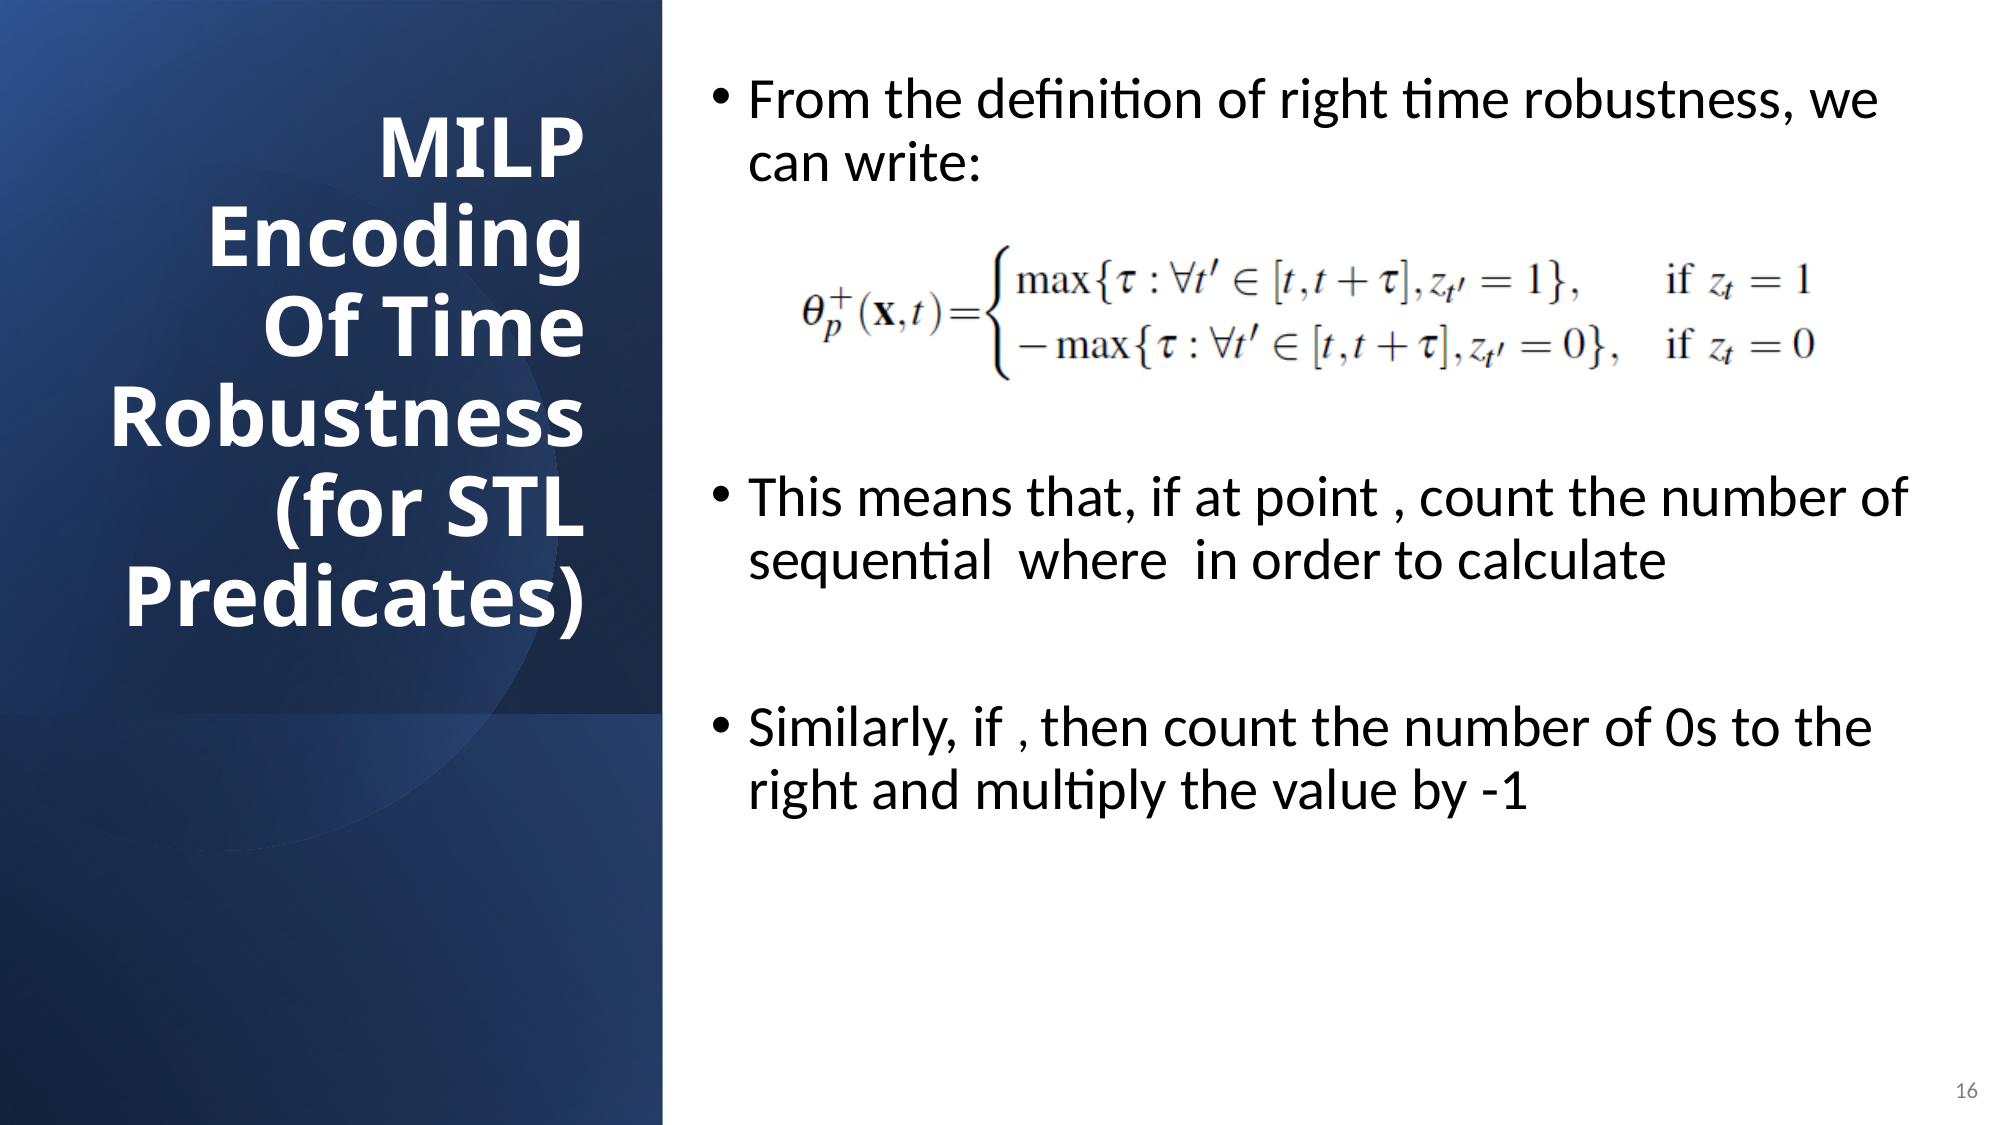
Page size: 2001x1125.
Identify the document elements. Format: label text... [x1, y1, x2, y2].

slide_number 16 [1920, 1058, 1994, 1119]
title MILP Encoding Of Time Robustness (for STL Predicates) [76, 96, 602, 652]
text_box [663, 0, 2000, 1125]
text_box [0, 0, 663, 1124]
picture [790, 238, 1837, 398]
